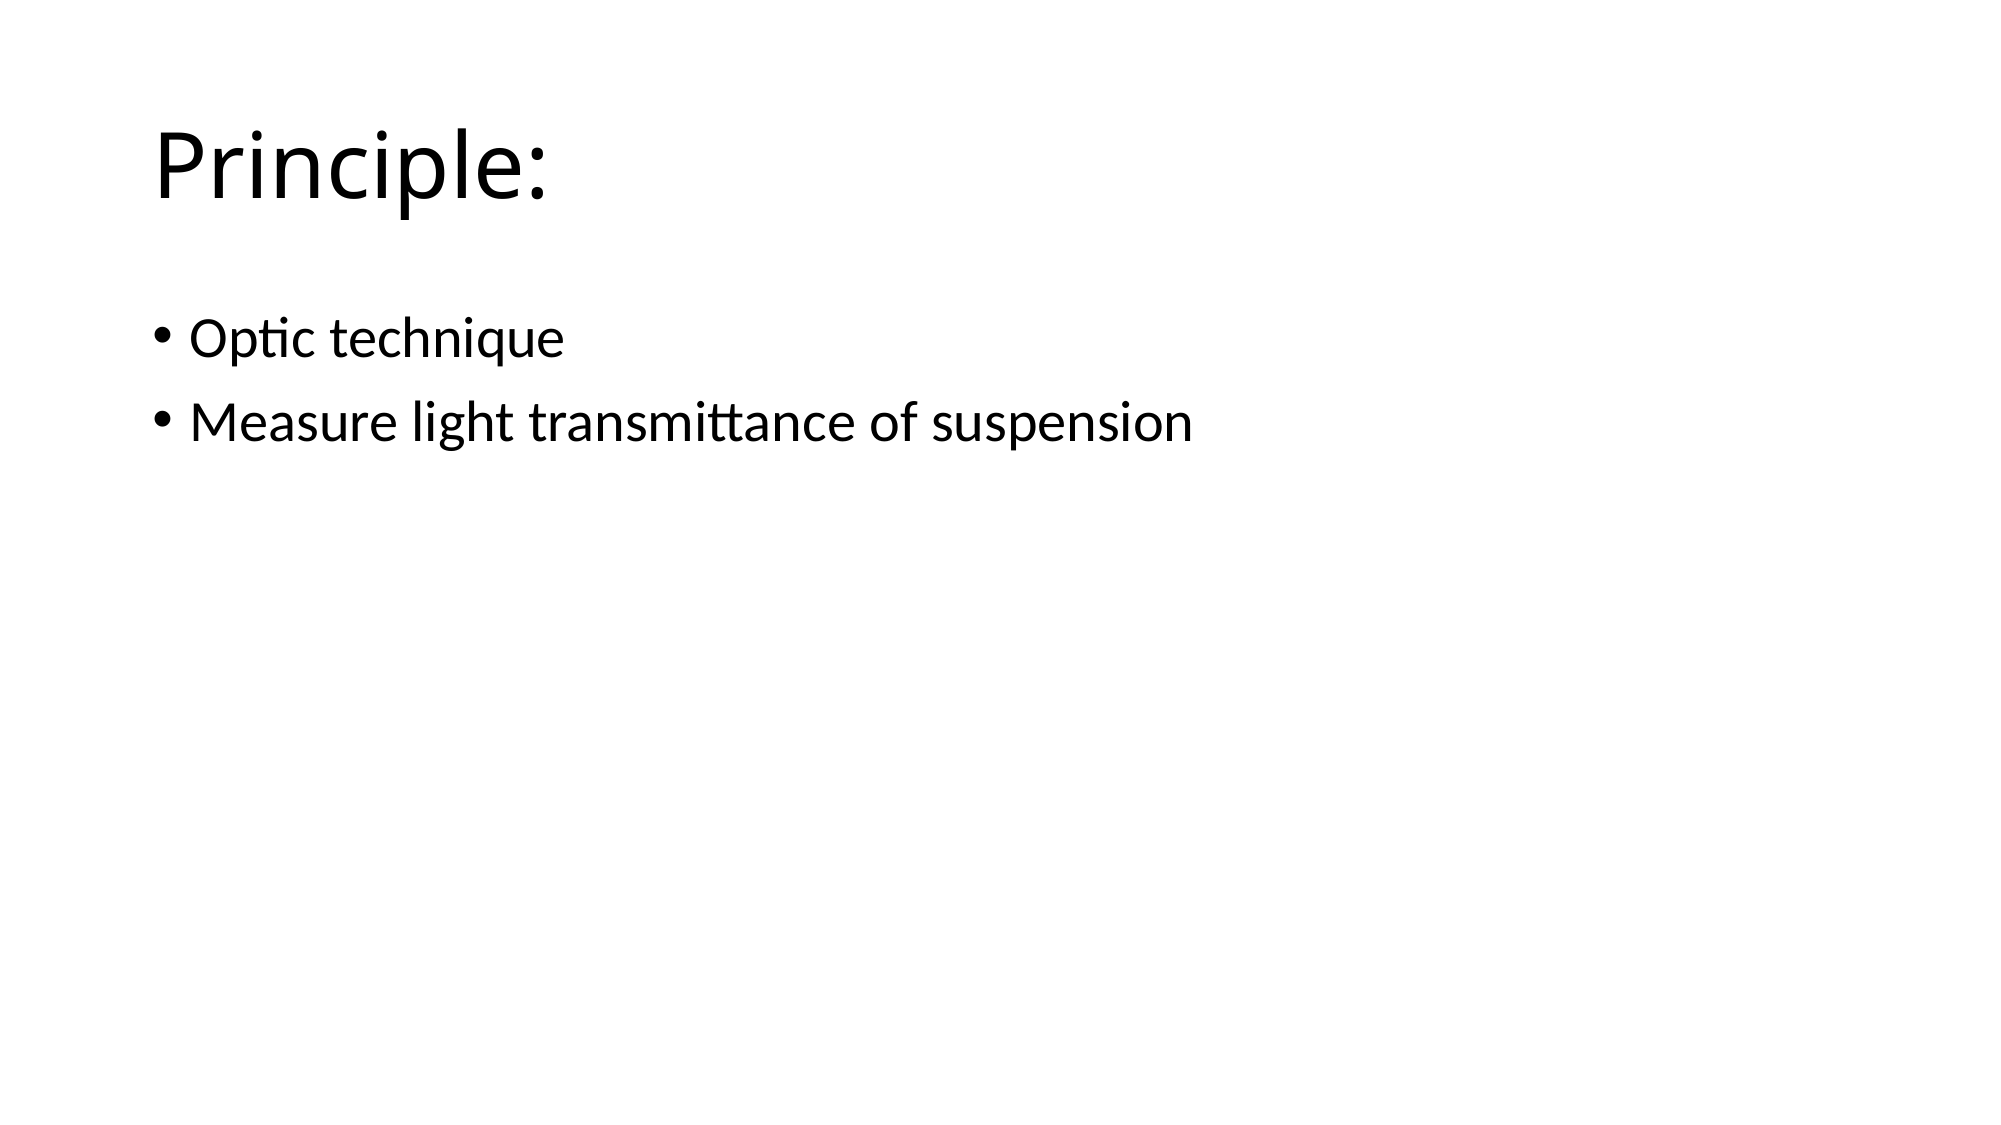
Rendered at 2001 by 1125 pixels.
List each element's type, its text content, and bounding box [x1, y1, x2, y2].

list Optic technique Measure light transmittance of suspension [137, 299, 1863, 1014]
title Principle: [137, 59, 1863, 278]
